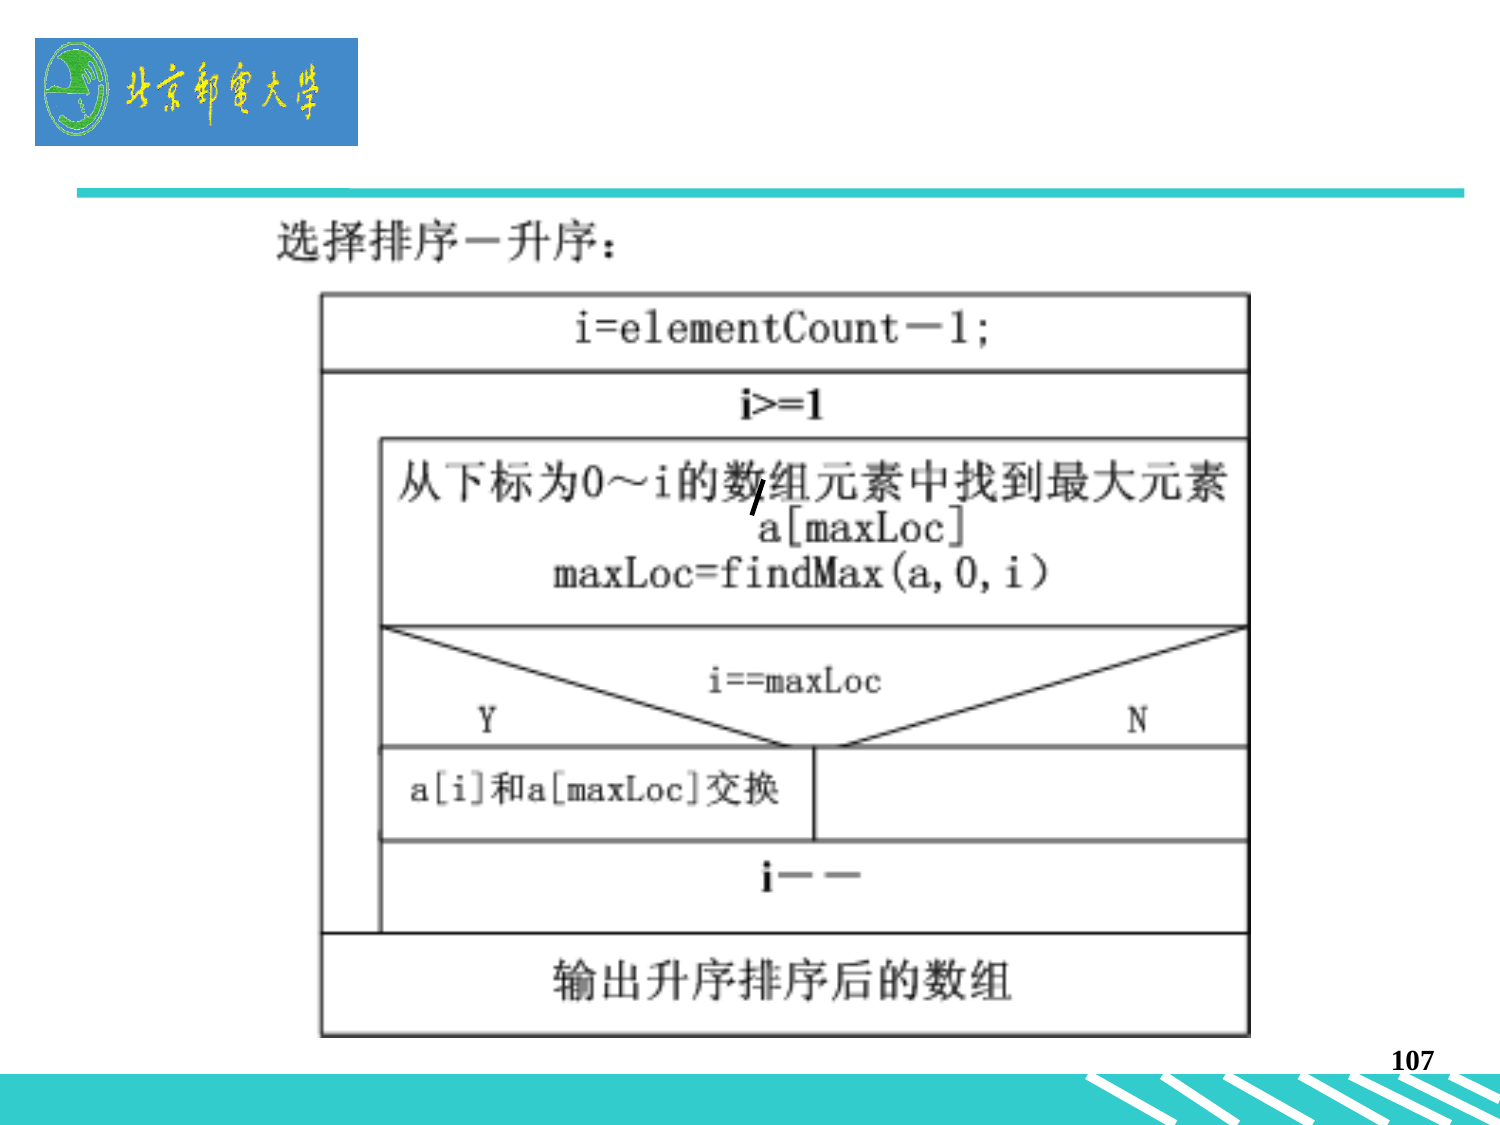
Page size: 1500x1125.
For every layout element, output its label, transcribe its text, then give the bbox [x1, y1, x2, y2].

slide_number 107 [1137, 1037, 1450, 1113]
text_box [275, 210, 1252, 1038]
picture [34, 37, 358, 146]
